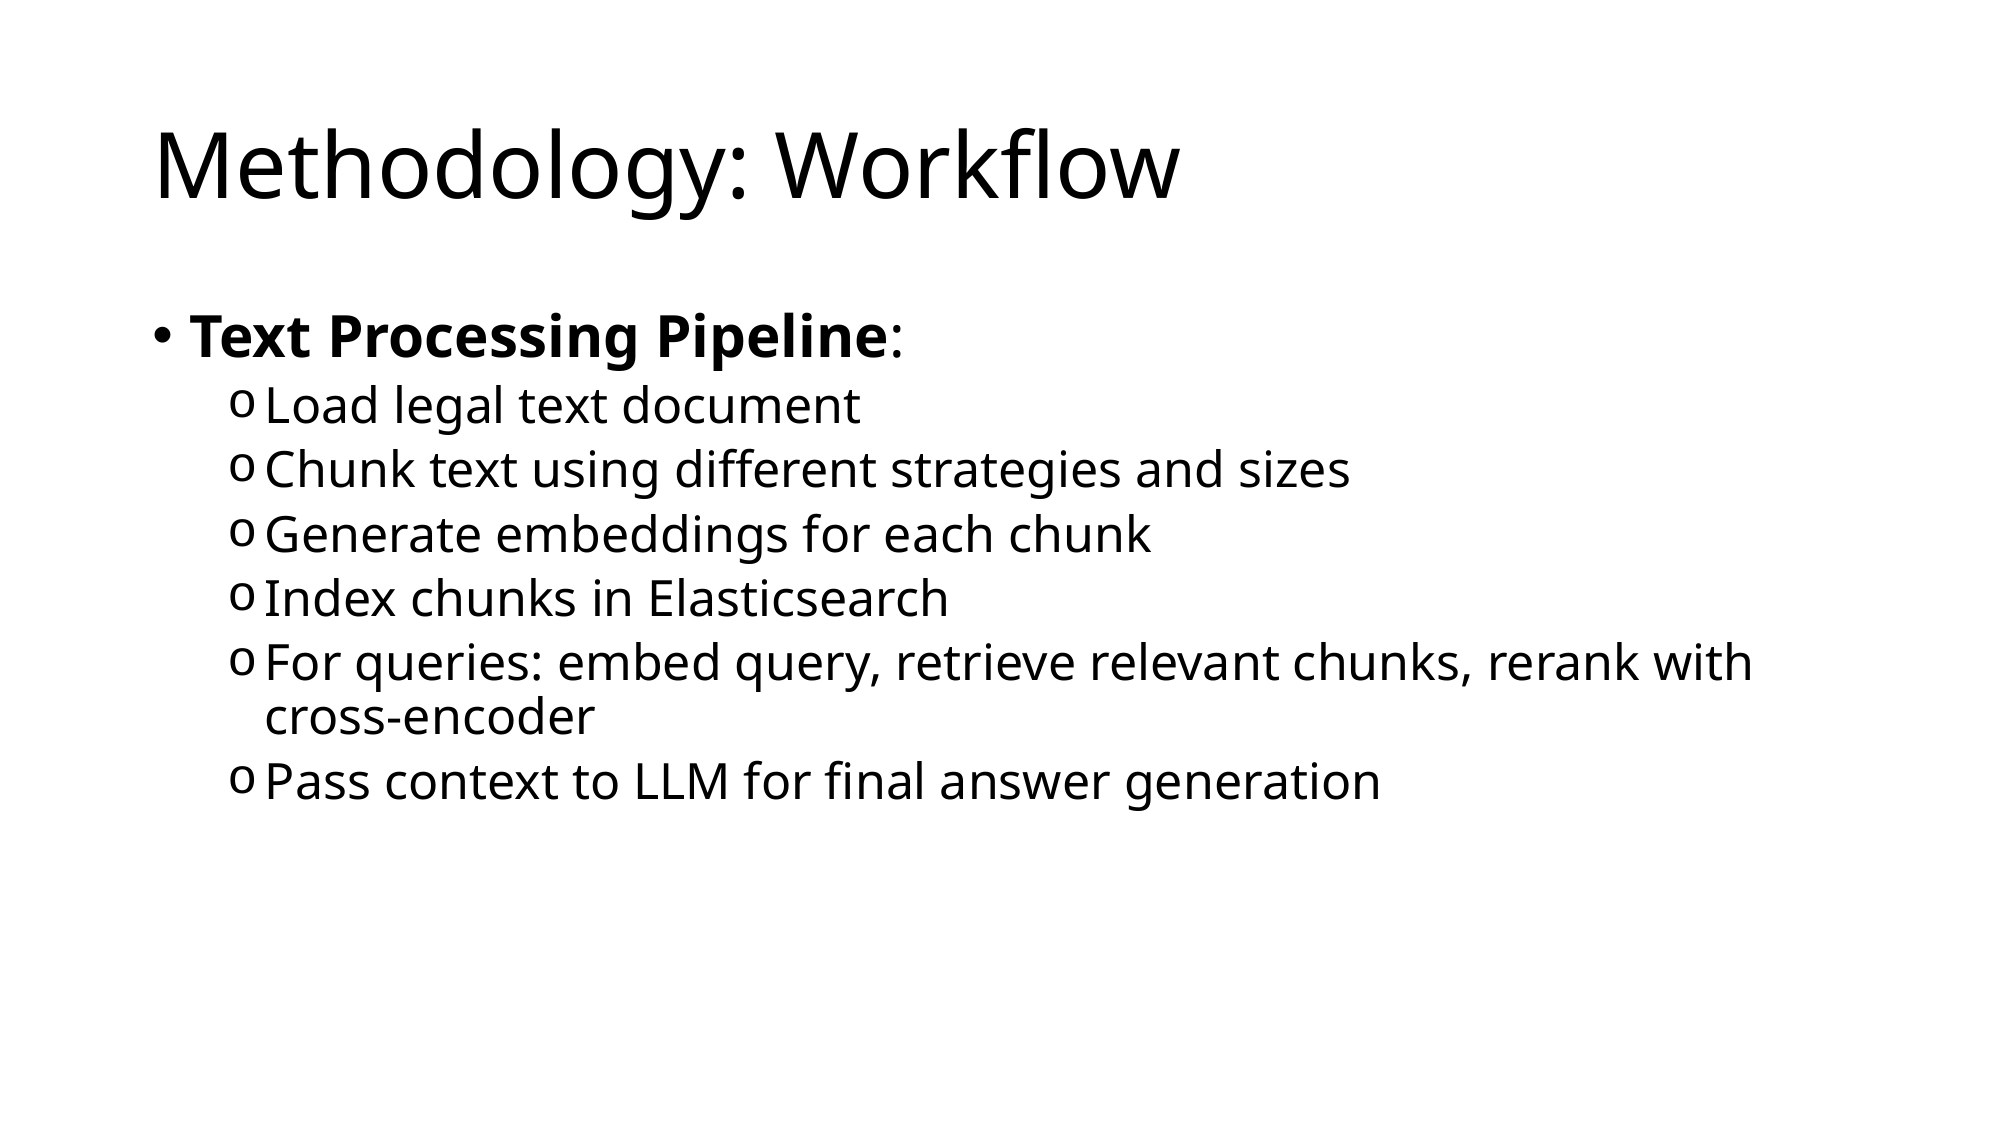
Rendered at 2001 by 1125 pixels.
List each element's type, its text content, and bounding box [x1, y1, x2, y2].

list Text Processing Pipeline: Load legal text document Chunk text using different strategies and sizes Generate embeddings for each chunk Index chunks in Elasticsearch For queries: embed query, retrieve relevant chunks, rerank with cross-encoder Pass context to LLM for final answer generation [137, 299, 1863, 1014]
title Methodology: Workflow [137, 59, 1863, 278]
